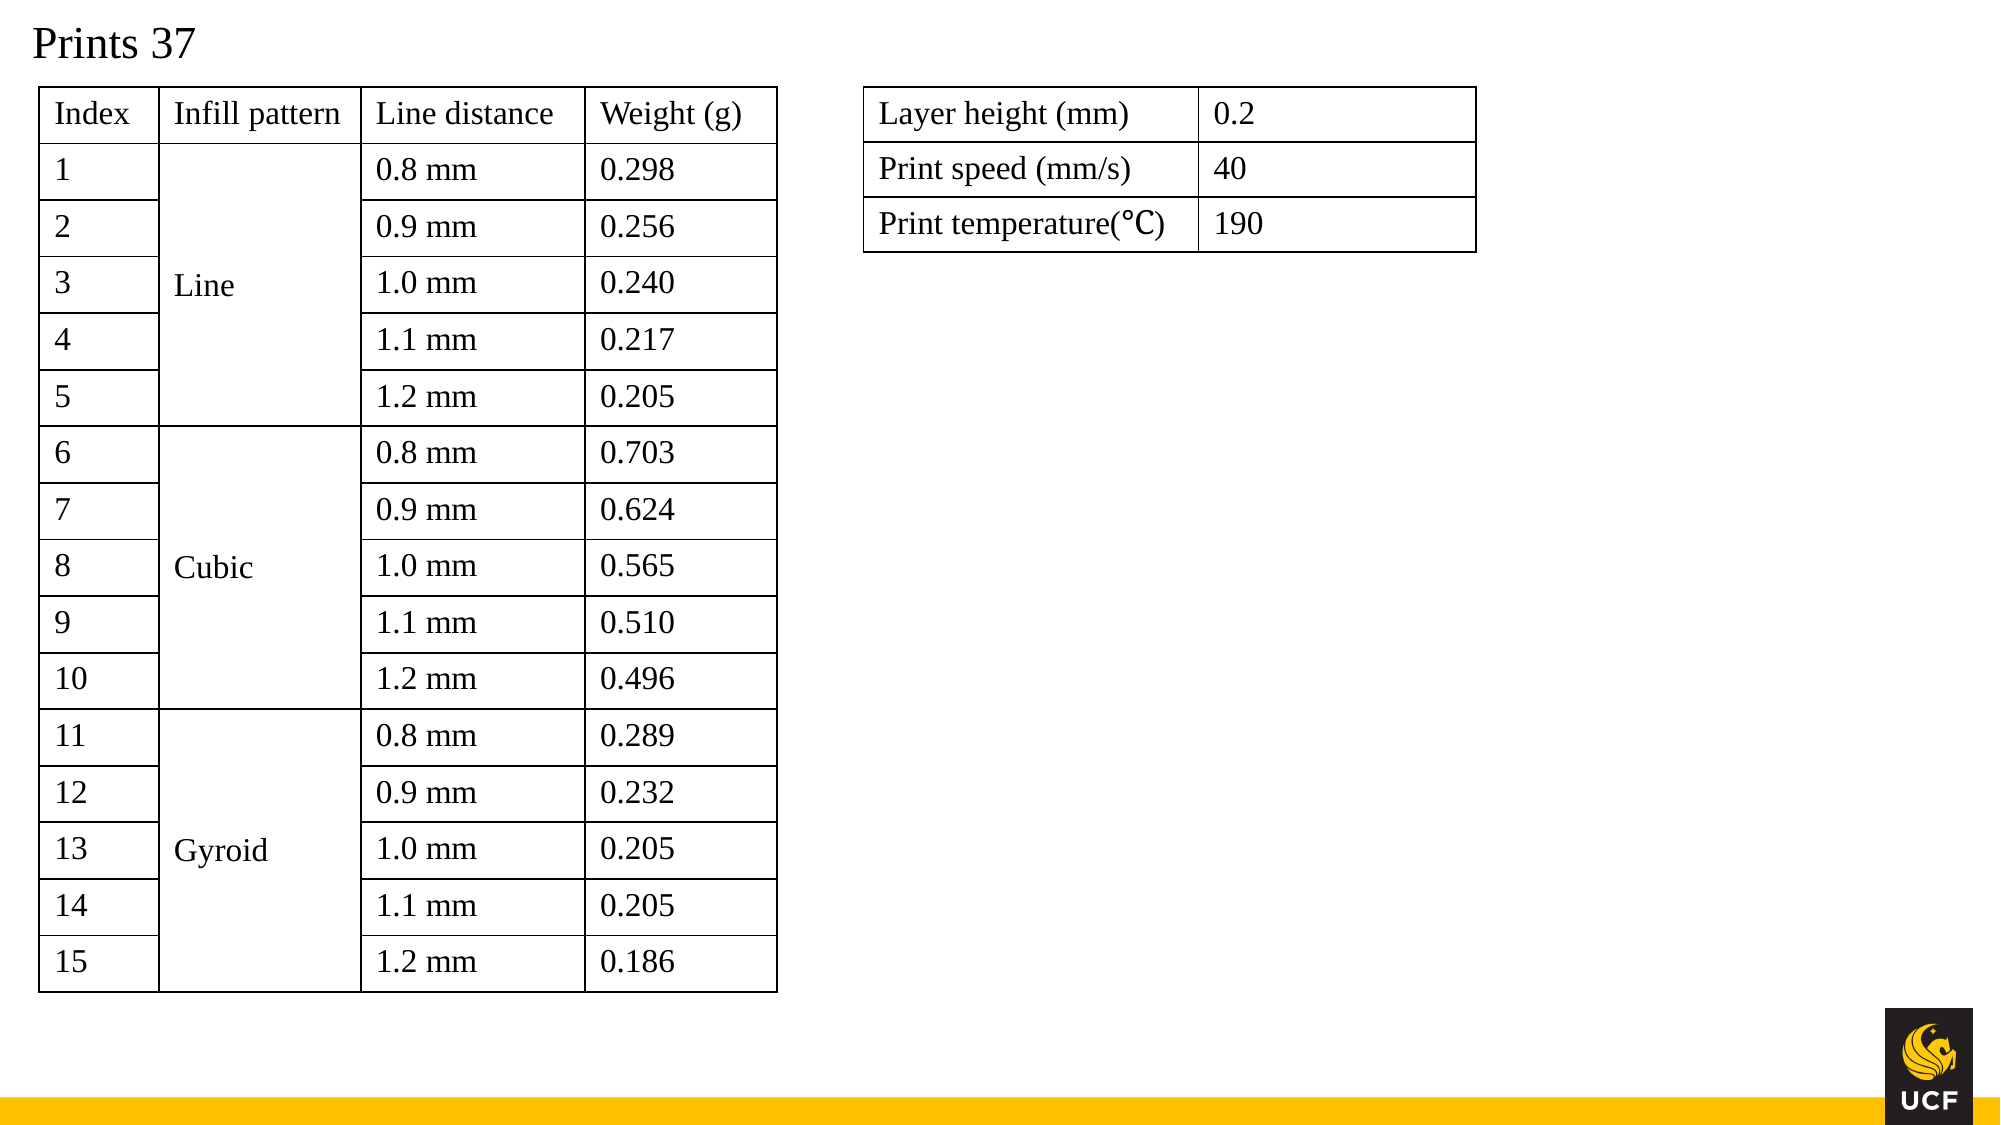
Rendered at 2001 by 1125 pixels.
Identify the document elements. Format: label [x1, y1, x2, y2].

table_header [864, 88, 1198, 141]
table_cell [864, 198, 1198, 251]
table_cell [864, 143, 1198, 196]
table_cell [40, 710, 158, 765]
table_cell [160, 144, 360, 425]
table_cell [586, 936, 776, 991]
table_cell [40, 427, 158, 482]
table_cell [40, 597, 158, 652]
table_cell [362, 144, 584, 199]
table_cell [362, 823, 584, 878]
table_cell [362, 371, 584, 425]
table_header [362, 88, 584, 143]
table_cell [362, 427, 584, 482]
title [17, 0, 2000, 87]
table_cell [160, 710, 360, 991]
table_cell [40, 484, 158, 539]
table_cell [40, 880, 158, 935]
table_cell [362, 767, 584, 821]
table_cell [586, 823, 776, 878]
table_cell [40, 823, 158, 878]
table_cell [40, 767, 158, 821]
table_cell [586, 484, 776, 539]
table_cell [362, 710, 584, 765]
table_cell [586, 427, 776, 482]
table_cell [586, 654, 776, 708]
table_cell [40, 314, 158, 369]
table_header [40, 88, 158, 143]
table_header [160, 88, 360, 143]
table_cell [1199, 198, 1475, 251]
table_cell [586, 710, 776, 765]
table_cell [362, 936, 584, 991]
table_cell [586, 597, 776, 652]
table_cell [160, 427, 360, 708]
table_cell [586, 767, 776, 821]
table_cell [586, 314, 776, 369]
table_cell [586, 144, 776, 199]
table_cell [362, 654, 584, 708]
table_header [1199, 88, 1475, 141]
table_cell [362, 484, 584, 539]
table_cell [362, 257, 584, 312]
table_cell [40, 540, 158, 595]
table_cell [362, 597, 584, 652]
table_cell [40, 201, 158, 256]
table_cell [40, 371, 158, 425]
table_cell [362, 880, 584, 935]
table_cell [40, 936, 158, 991]
table_cell [40, 144, 158, 199]
table_cell [362, 201, 584, 256]
table_header [586, 88, 776, 143]
picture [1885, 1008, 1973, 1125]
table_cell [586, 257, 776, 312]
table_cell [40, 257, 158, 312]
table_cell [586, 540, 776, 595]
table_cell [40, 654, 158, 708]
table_cell [1199, 143, 1475, 196]
table_cell [362, 540, 584, 595]
table_cell [586, 880, 776, 935]
table_cell [586, 371, 776, 425]
table_cell [586, 201, 776, 256]
table_cell [362, 314, 584, 369]
